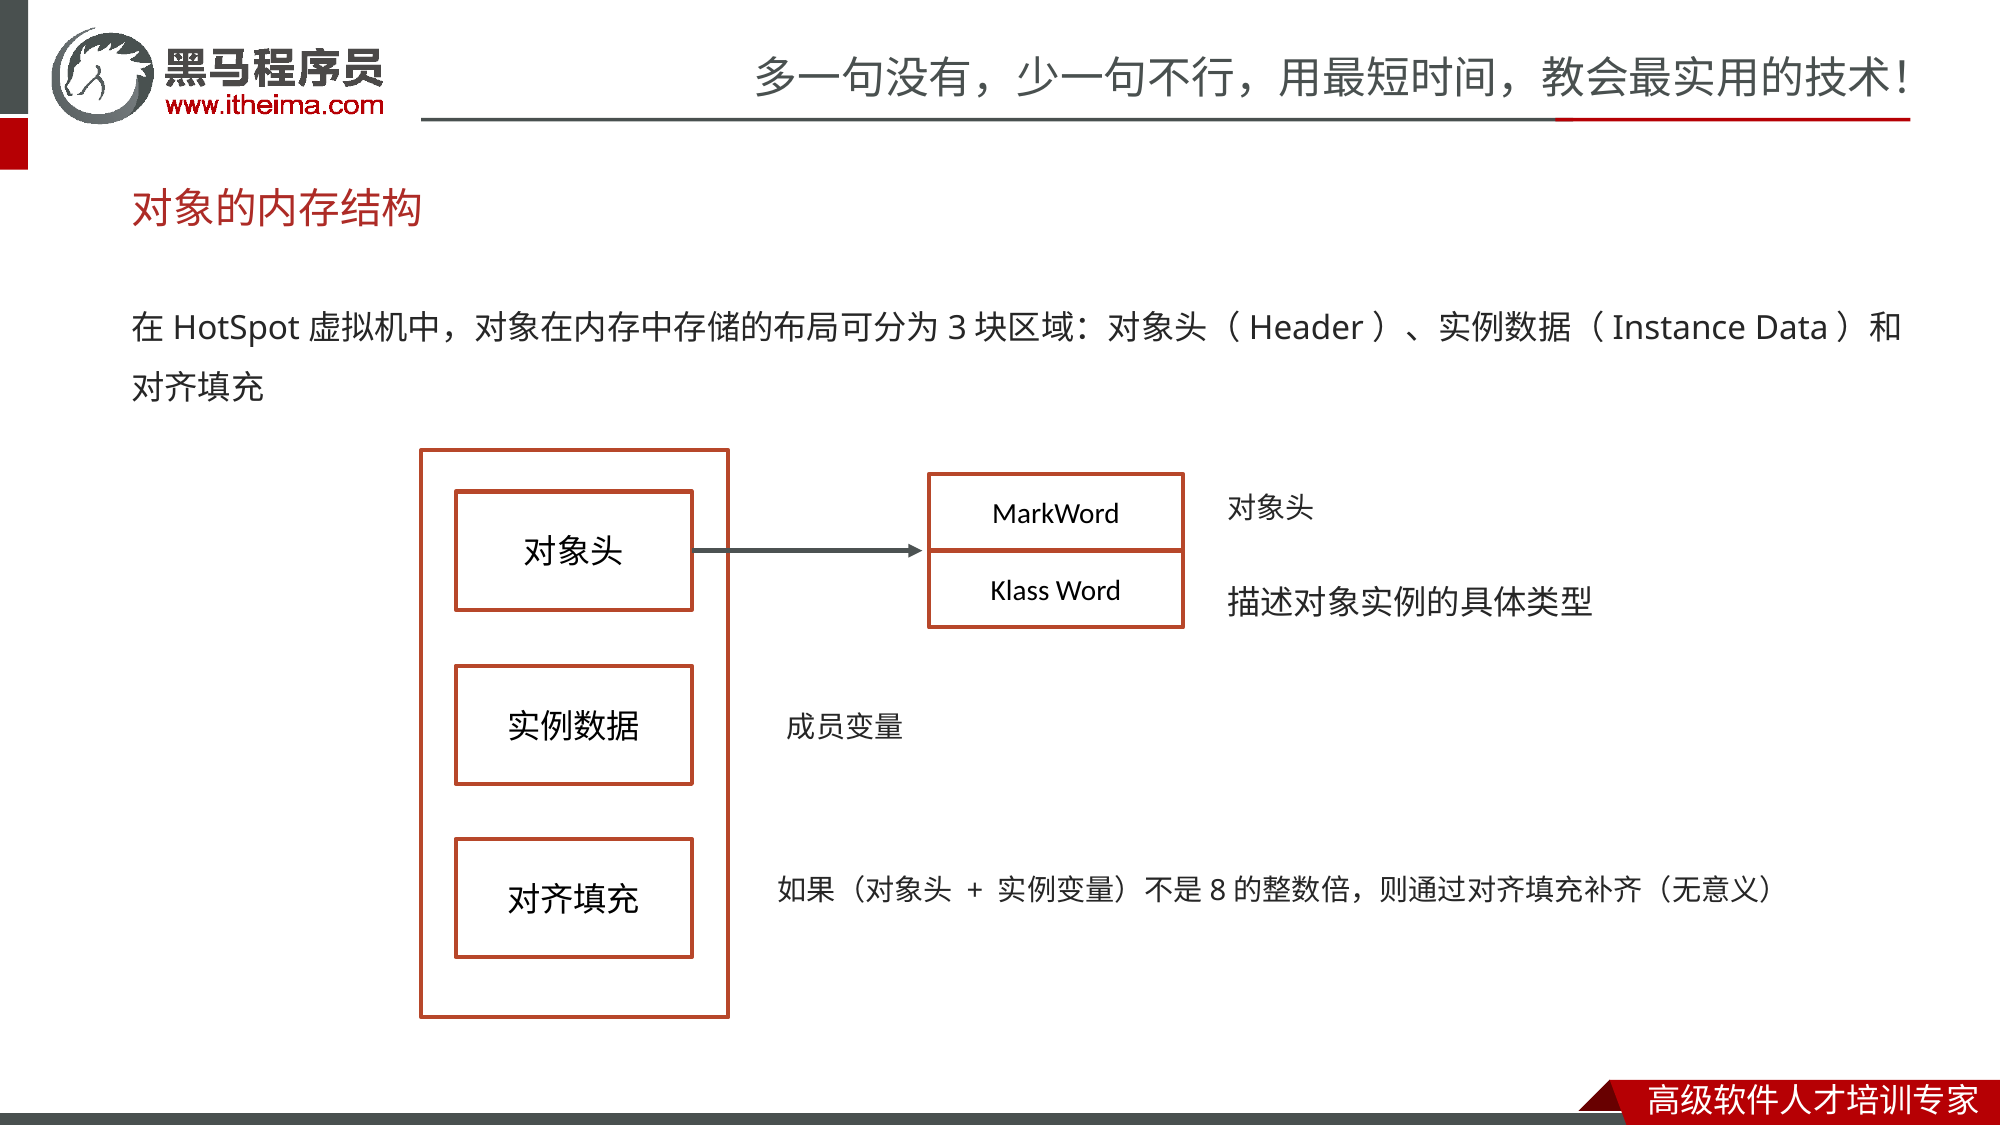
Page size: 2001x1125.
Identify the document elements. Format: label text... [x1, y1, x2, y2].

text_box 实例数据 [454, 664, 694, 786]
text_box 对象头 [1212, 464, 1474, 575]
text_box 在HotSpot虚拟机中，对象在内存中存储的布局可分为3块区域：对象头（Header）、实例数据（Instance Data）和对齐填充 [116, 278, 1925, 551]
text_box Klass Word [927, 549, 1185, 629]
text_box 对象头 [454, 489, 694, 612]
text_box 如果（对象头 + 实例变量）不是8的整数倍，则通过对齐填充补齐（无意义） [762, 846, 1816, 965]
text_box 成员变量 [772, 683, 1033, 793]
text_box [419, 448, 730, 1019]
text_box 描述对象实例的具体类型 [1212, 553, 1786, 663]
title 对象的内存结构 [116, 164, 1872, 250]
picture [50, 26, 384, 125]
text_box MarkWord [927, 472, 1185, 549]
text_box 对齐填充 [454, 837, 694, 959]
